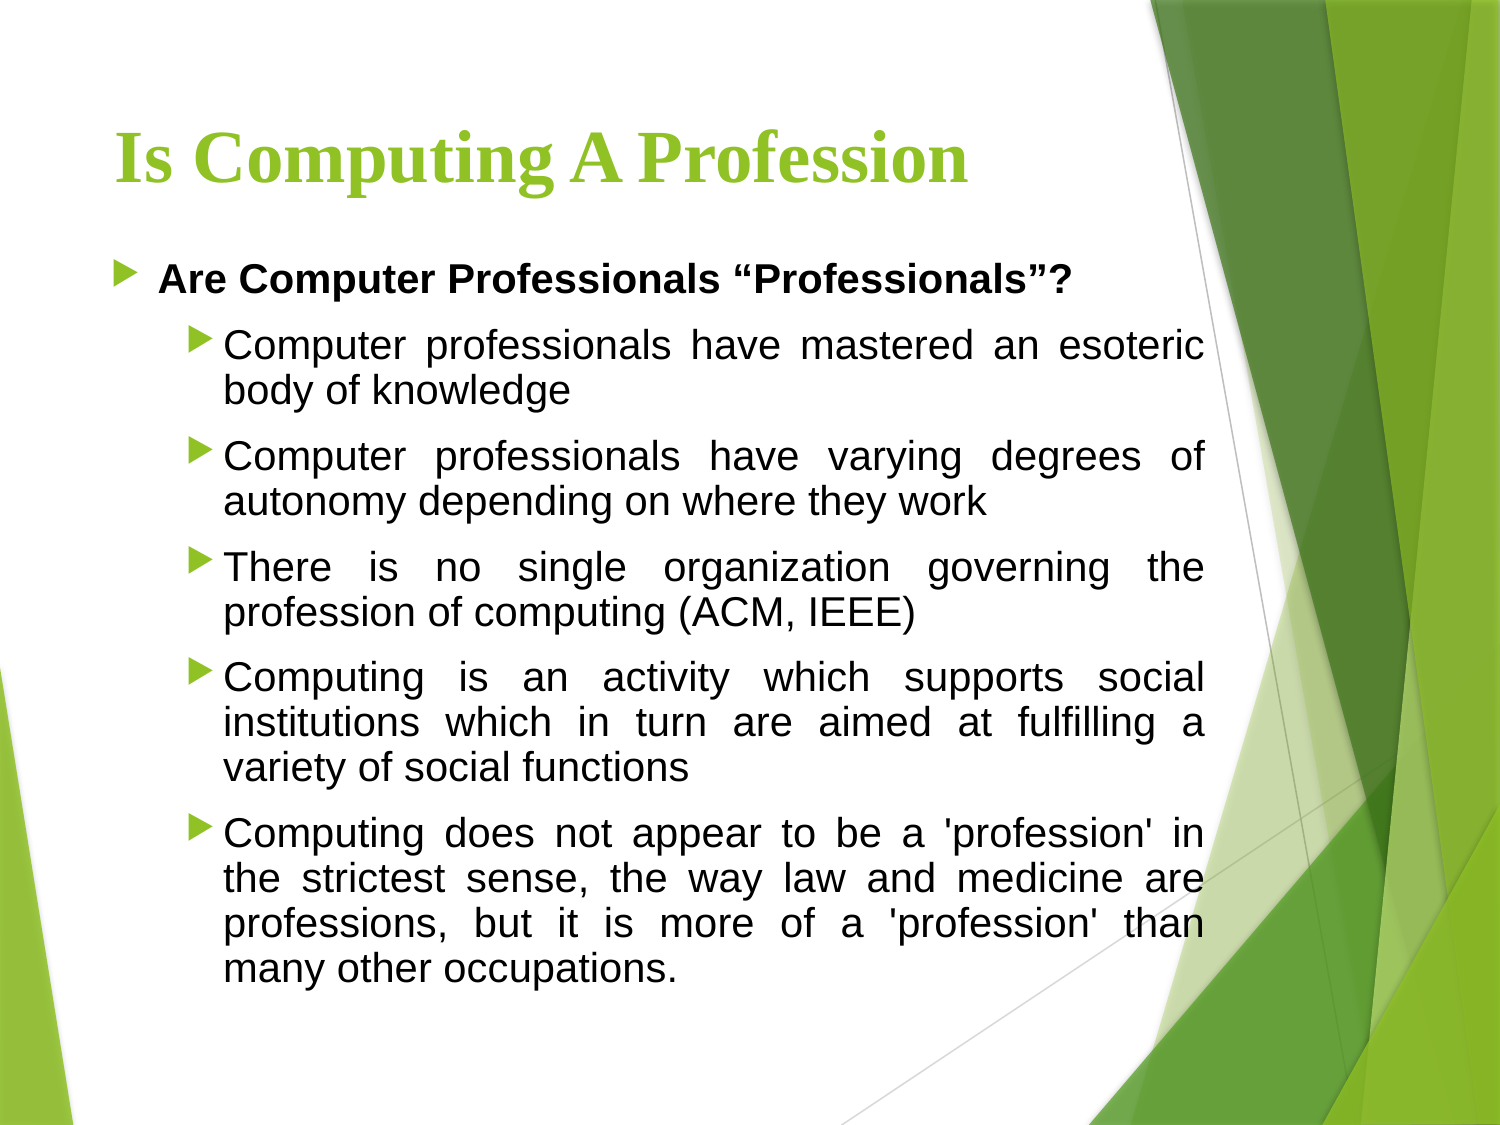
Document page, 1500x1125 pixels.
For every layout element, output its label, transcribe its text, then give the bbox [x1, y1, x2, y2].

title Is Computing A Profession [99, 99, 1142, 249]
list Are Computer Professionals “Professionals”? Computer professionals have mastered an esoteric body of knowledge Computer professionals have varying degrees of autonomy depending on where they work There is no single organization governing the profession of computing (ACM, IEEE) Computing is an activity which supports social institutions which in turn are aimed at fulfilling a variety of social functions Computing does not appear to be a 'profession' in the strictest sense, the way law and medicine are professions, but it is more of a 'profession' than many other occupations. [20, 249, 1221, 991]
